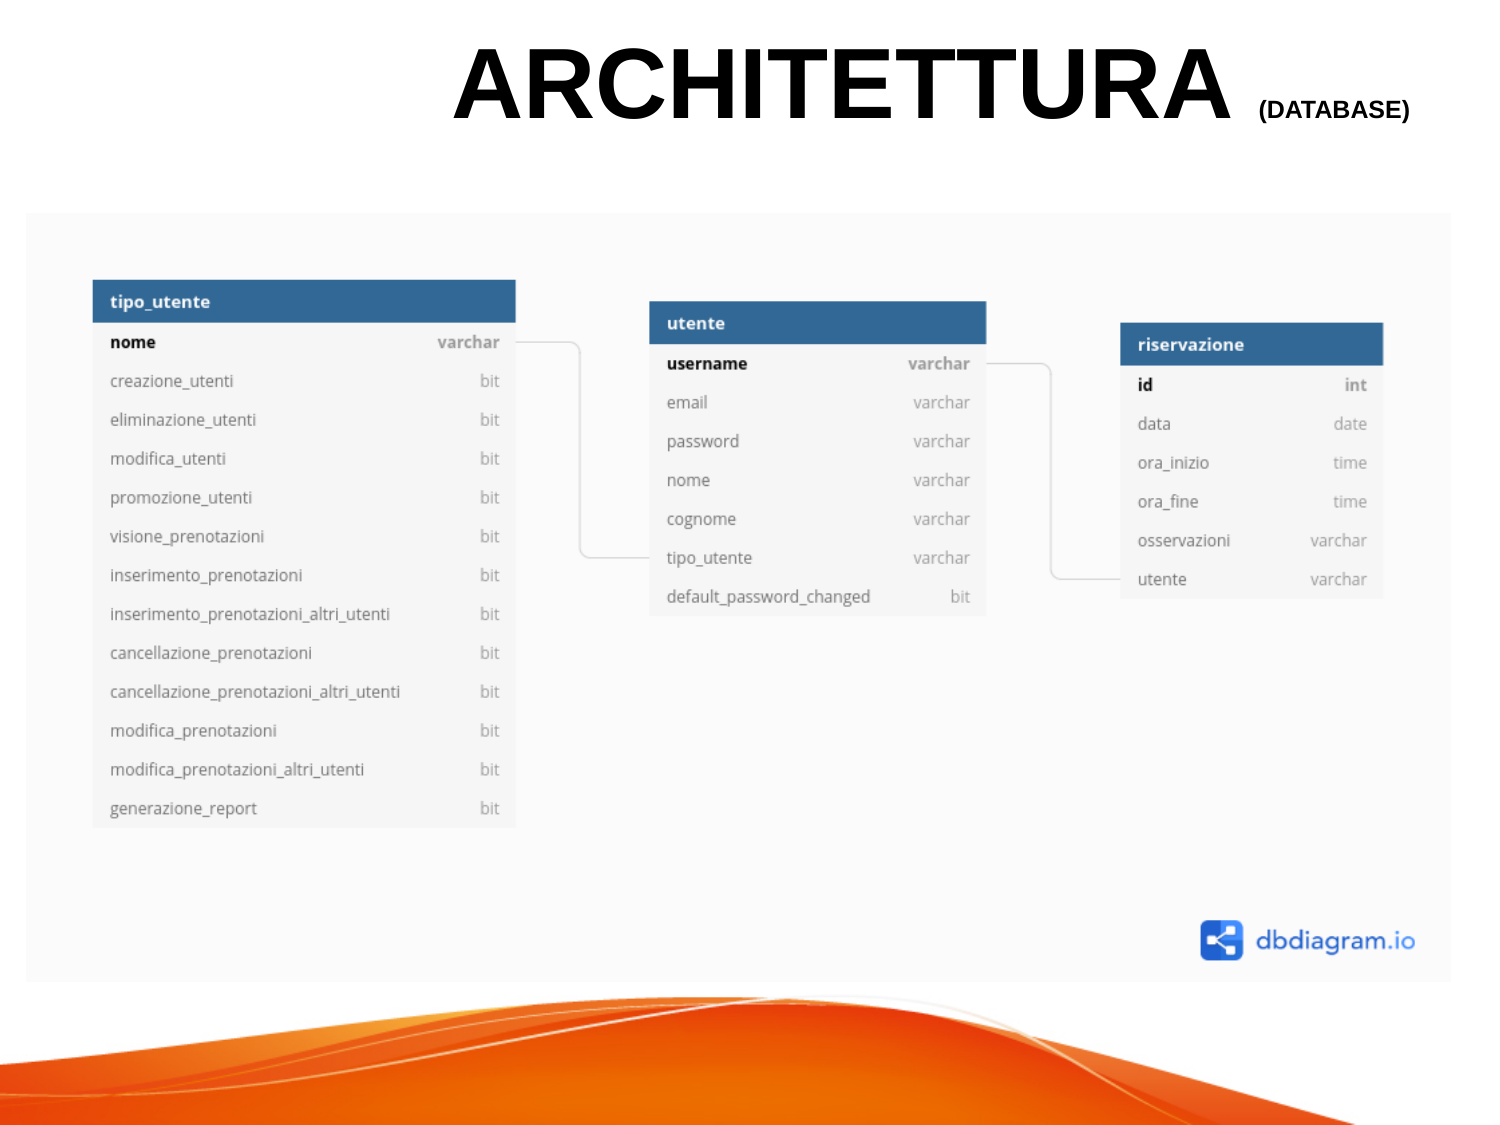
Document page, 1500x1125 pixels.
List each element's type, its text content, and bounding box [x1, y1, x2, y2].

title ARCHITETTURA (DATABASE) [74, 30, 1426, 127]
picture [0, 0, 1500, 1125]
